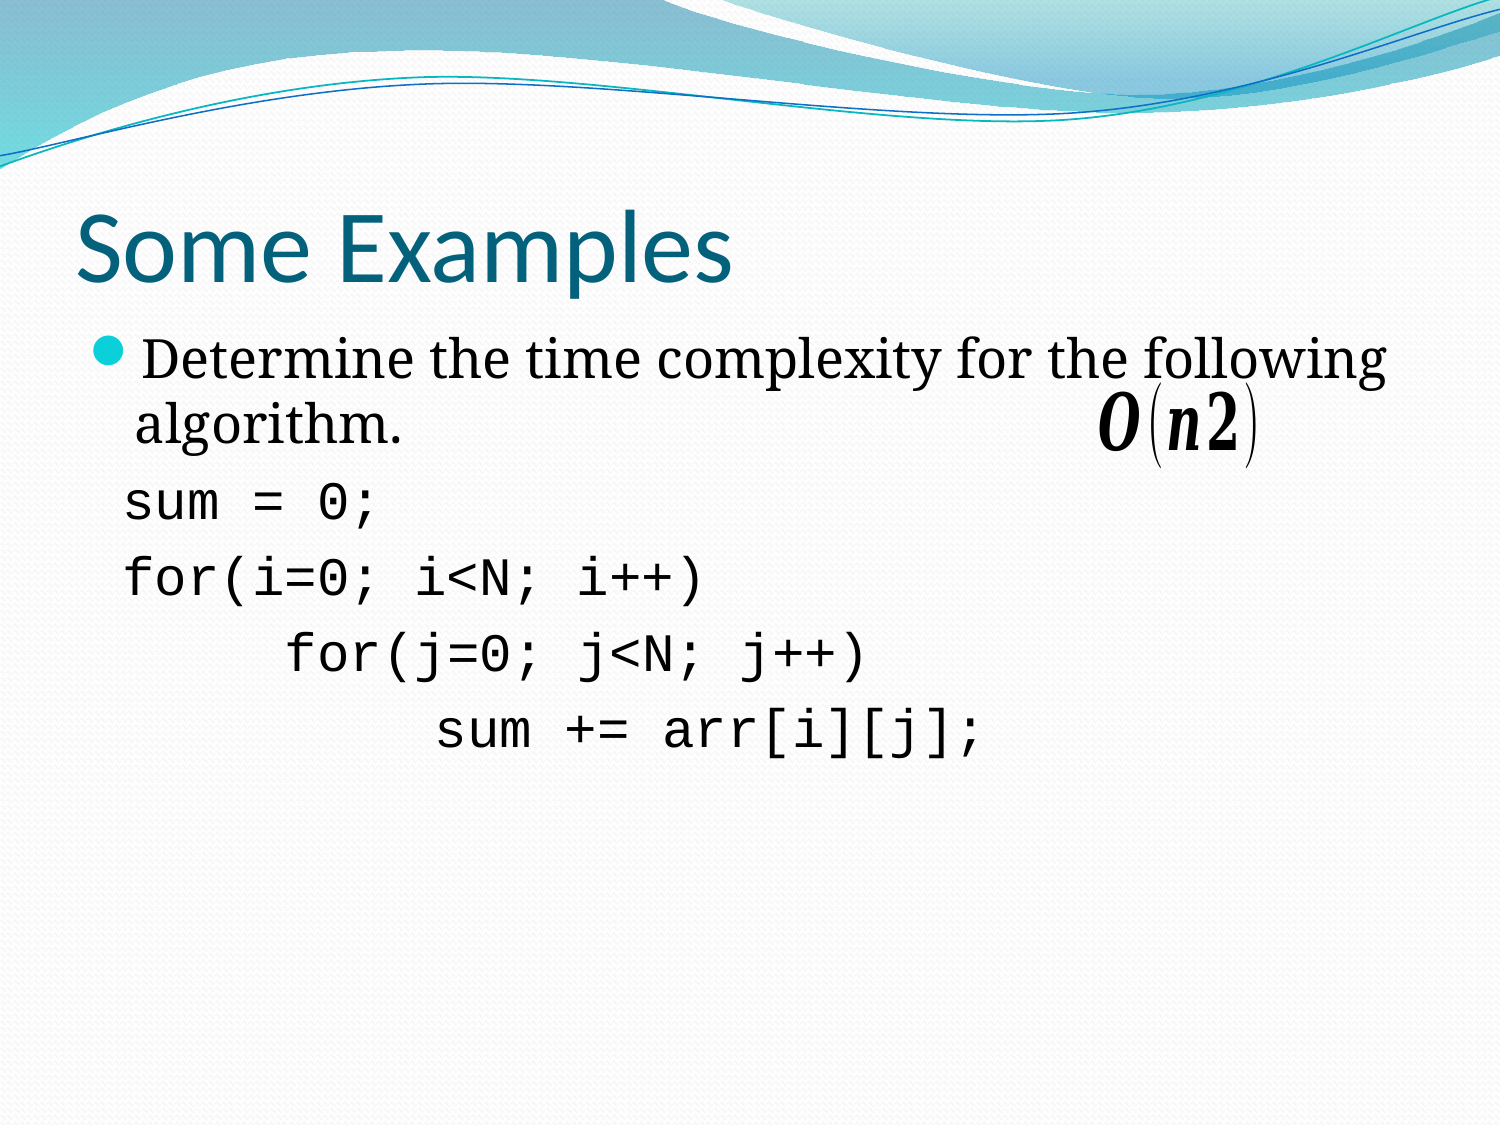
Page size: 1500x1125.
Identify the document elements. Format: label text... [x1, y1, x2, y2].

title Some Examples [75, 115, 1425, 303]
list Determine the time complexity for the following algorithm. sum = 0; for(i=0; i<N; i++) for(j=0; j<N; j++) sum += arr[i][j]; [75, 317, 1425, 1038]
